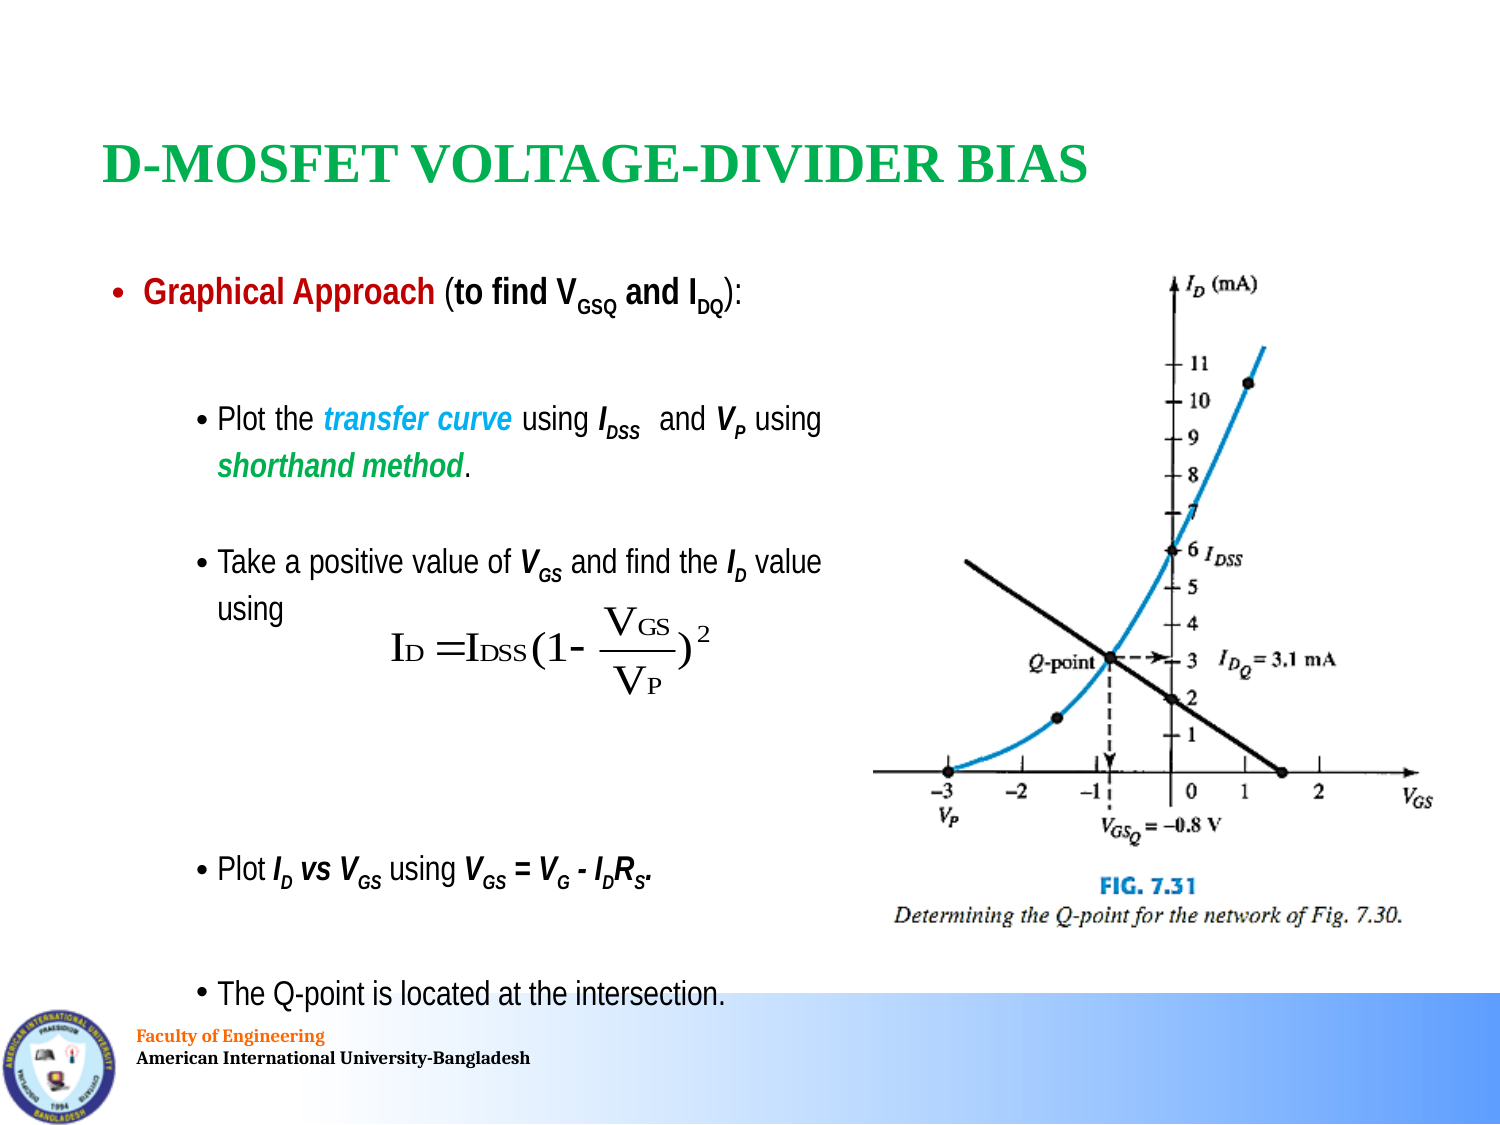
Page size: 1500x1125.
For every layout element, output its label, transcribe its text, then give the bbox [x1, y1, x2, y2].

picture [0, 1007, 119, 1125]
list Graphical Approach (to find VGSQ and IDQ): Plot the transfer curve using IDSS and VP using shorthand method. Take a positive value of VGS and find the ID value using Plot ID vs VGS using VGS = VG - IDRS. The Q-point is located at the intersection. [96, 259, 837, 930]
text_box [382, 594, 721, 704]
title D-MOSFET VOLTAGE-DIVIDER BIAS [74, 110, 1293, 211]
picture [872, 258, 1438, 934]
